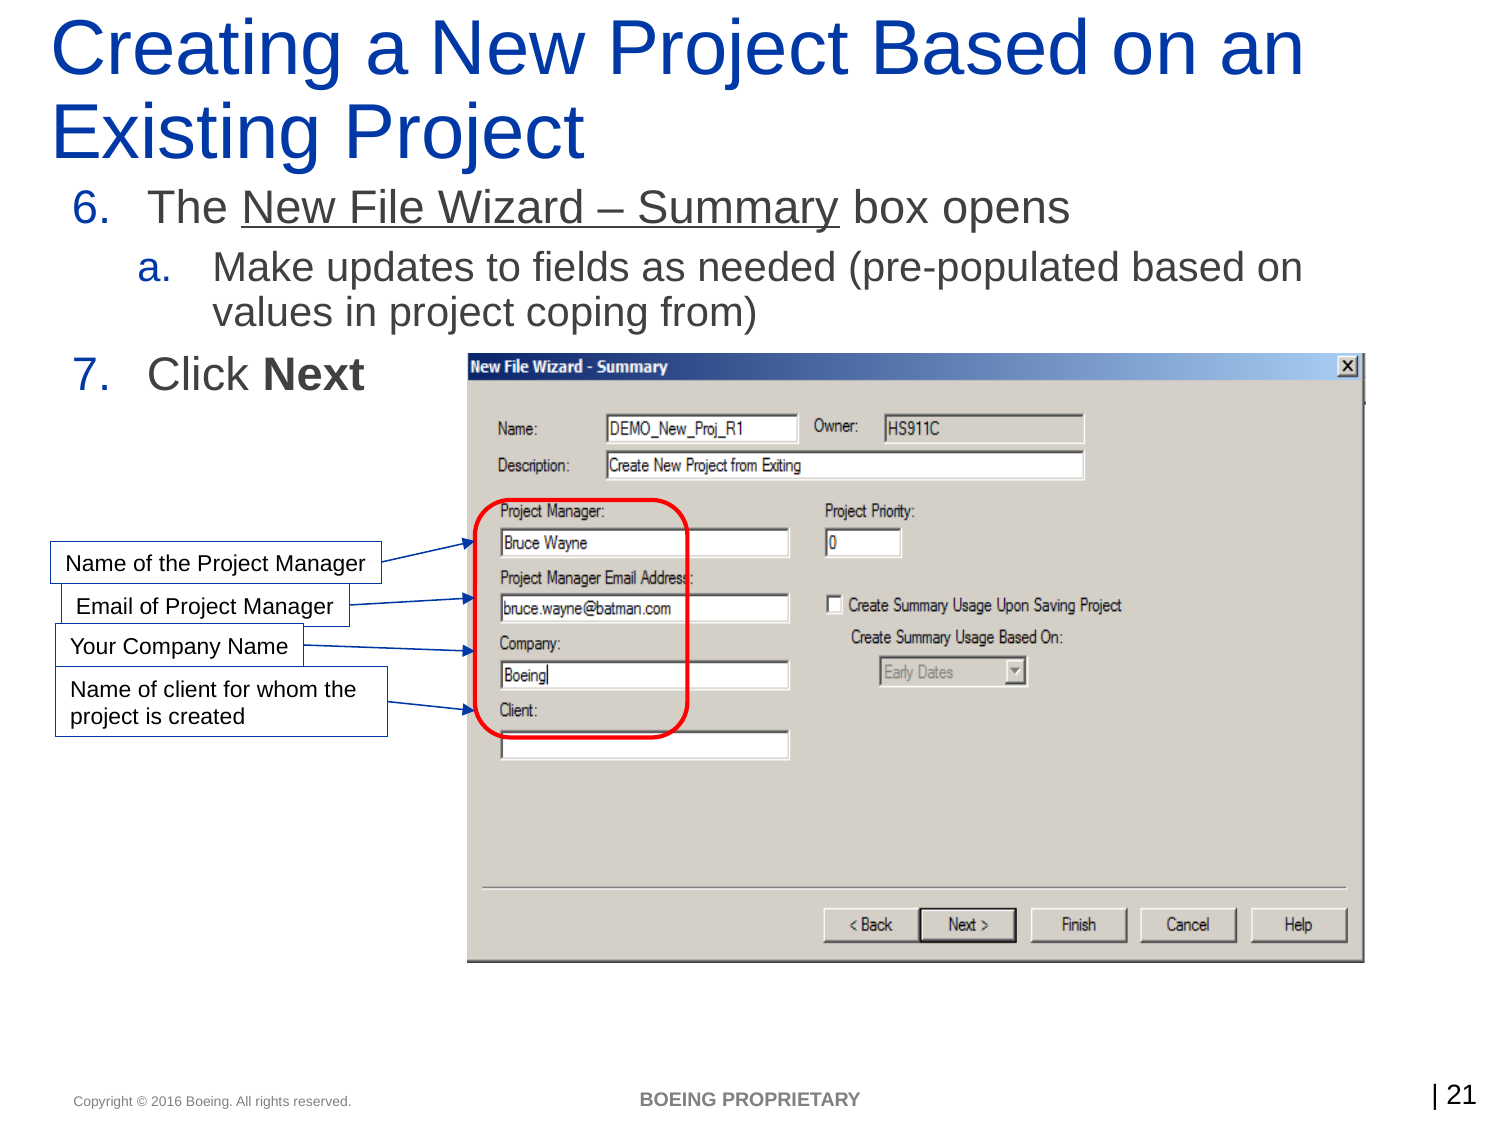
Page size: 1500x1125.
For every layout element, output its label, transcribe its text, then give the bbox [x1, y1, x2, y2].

text_box Name of client for whom the project is created [55, 666, 388, 737]
title Creating a New Project Based on an Existing Project [49, 29, 1401, 176]
picture [466, 353, 1366, 963]
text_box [387, 701, 476, 711]
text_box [308, 645, 476, 652]
text_box Email of Project Manager [61, 583, 350, 627]
footer BOEING PROPRIETARY [487, 1044, 1013, 1111]
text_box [349, 597, 476, 606]
text_box Name of the Project Manager [50, 541, 382, 584]
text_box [381, 540, 476, 563]
text_box Your Company Name [55, 623, 304, 666]
list The New File Wizard – Summary box opens Make updates to fields as needed (pre-populated based on values in project coping from) Click Next [71, 182, 1401, 409]
slide_number 21 [1088, 1057, 1480, 1112]
